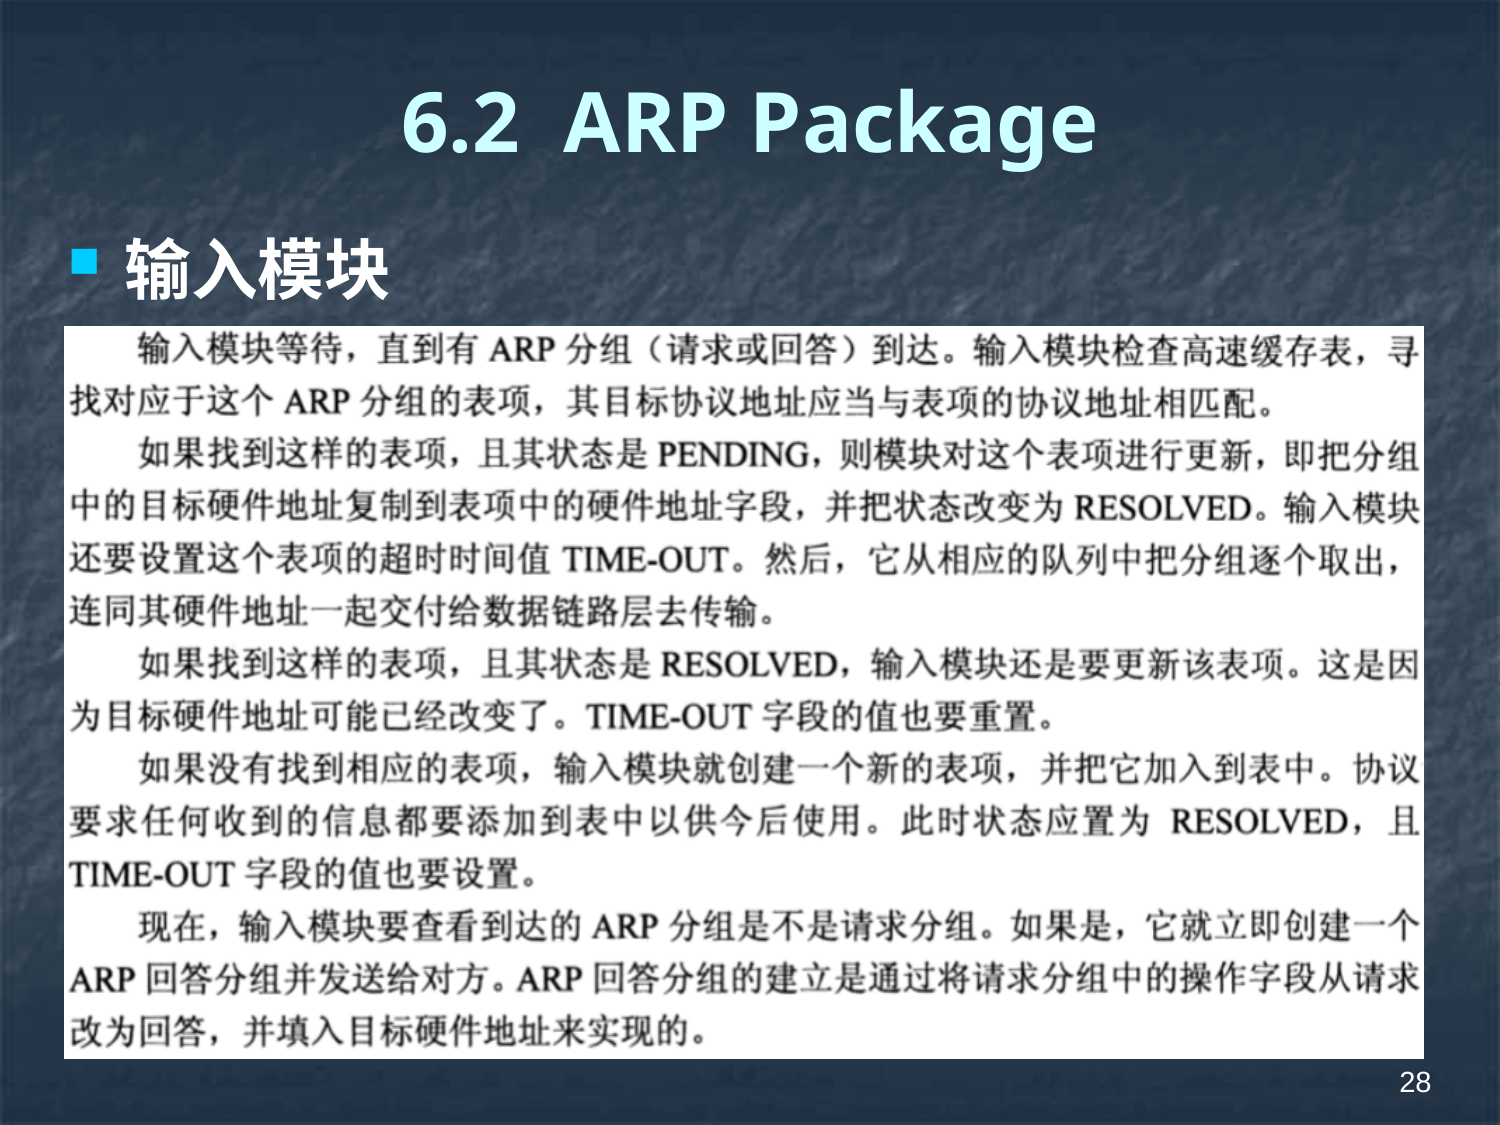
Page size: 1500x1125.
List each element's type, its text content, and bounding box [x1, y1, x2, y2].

picture [64, 326, 1424, 1059]
slide_number 28 [1096, 1035, 1447, 1106]
title 6.2 ARP Package [53, 19, 1447, 220]
list 输入模块 [53, 220, 1447, 1035]
